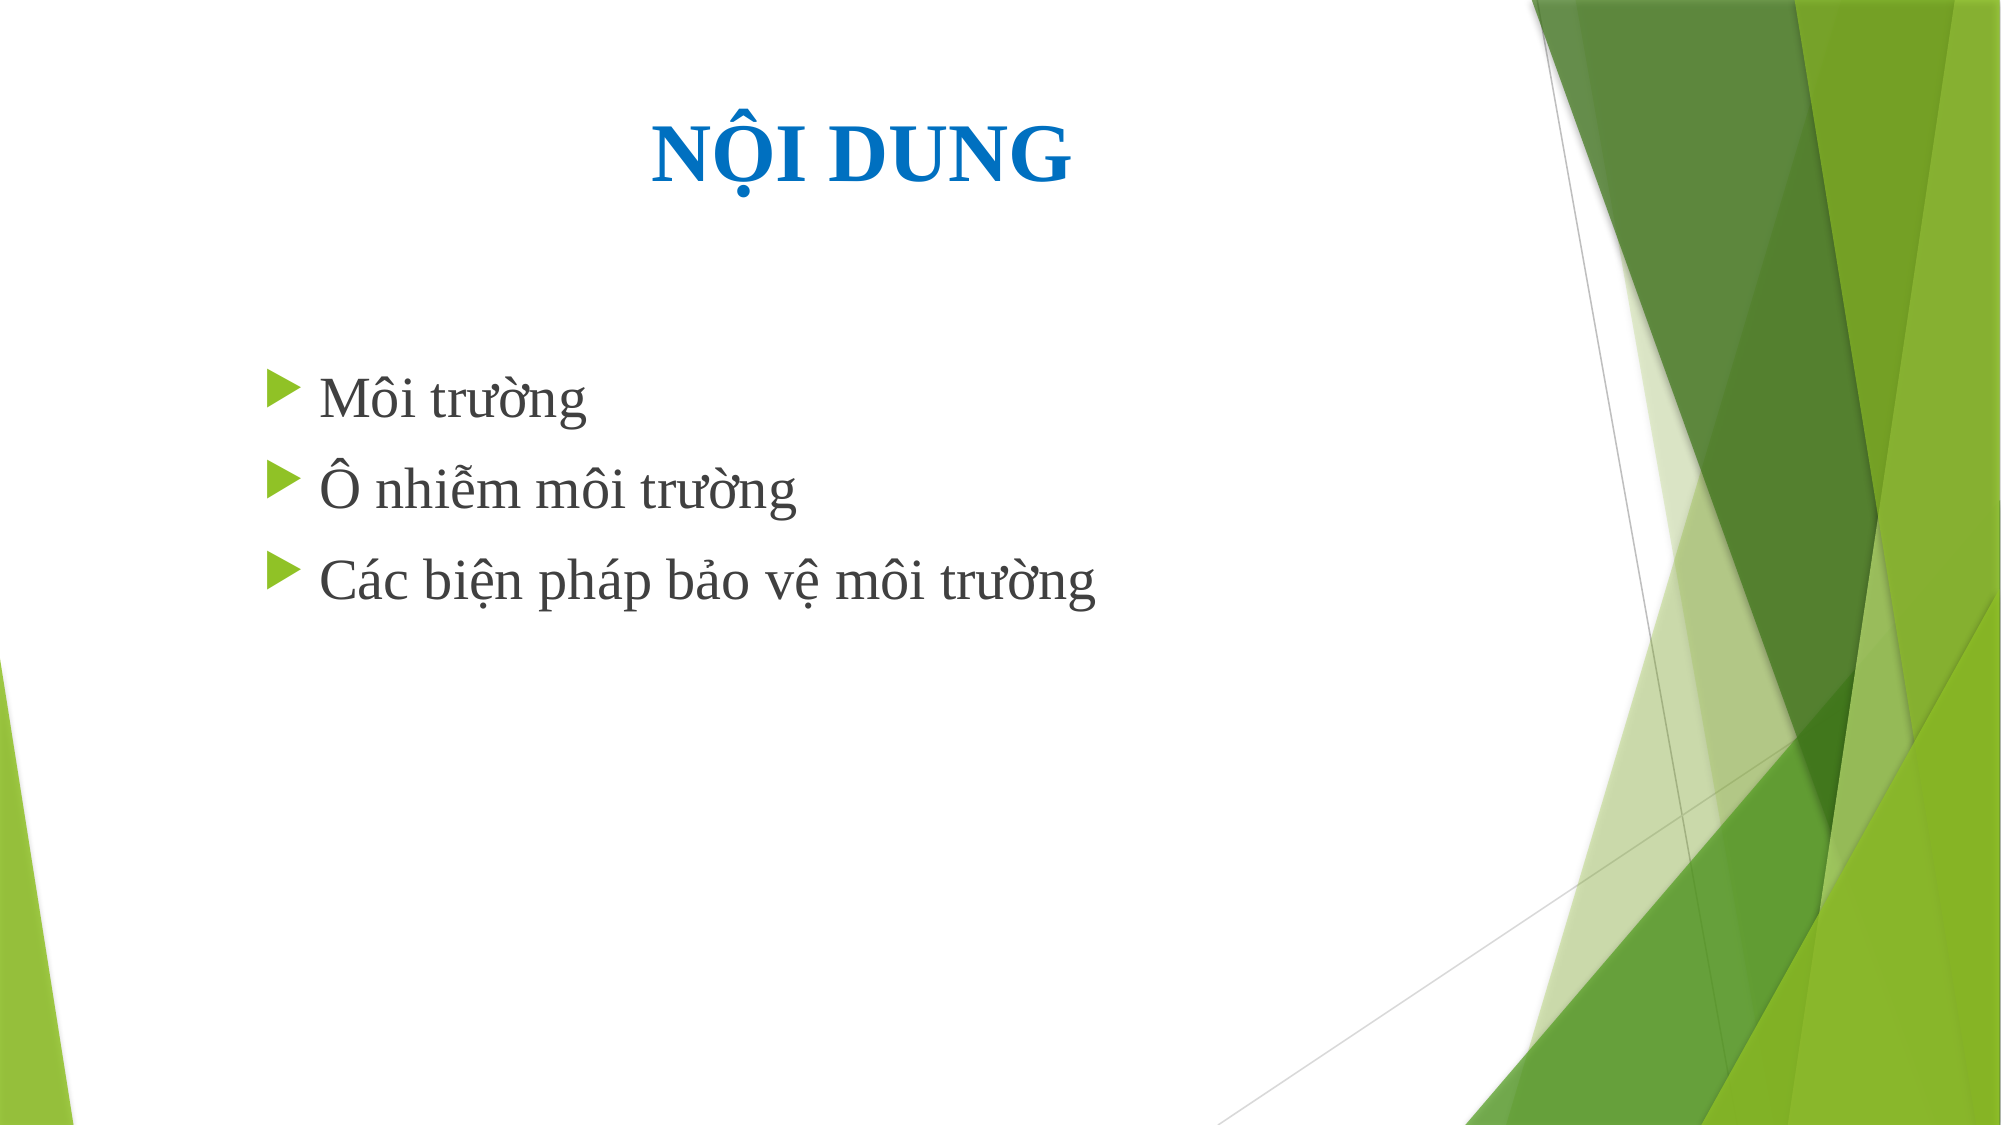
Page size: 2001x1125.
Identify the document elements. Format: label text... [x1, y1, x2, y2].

title NỘI DUNG [636, 91, 1119, 241]
list Môi trường Ô nhiễm môi trường Các biện pháp bảo vệ môi trường [247, 352, 1200, 686]
